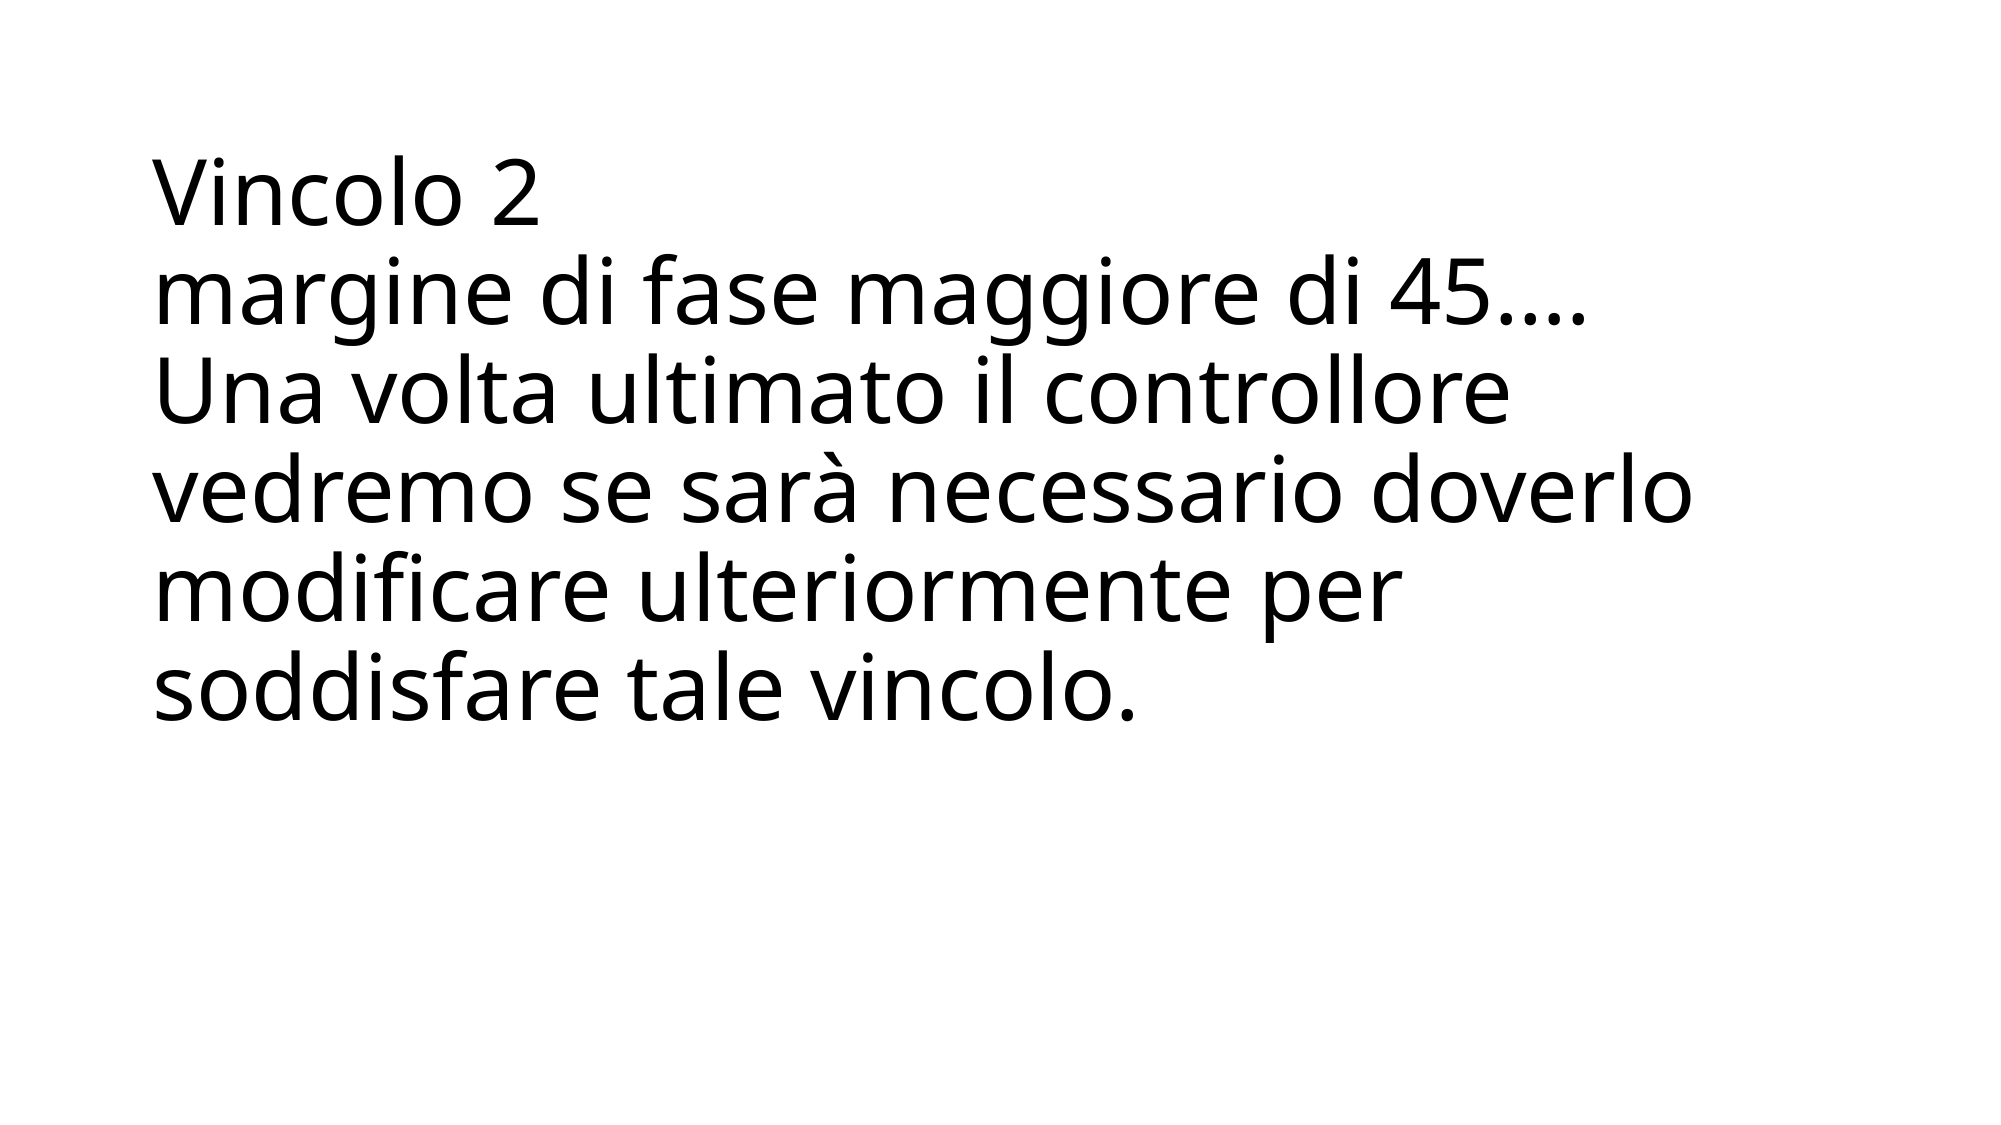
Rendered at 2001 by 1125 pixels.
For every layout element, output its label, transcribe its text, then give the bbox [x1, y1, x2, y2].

title Vincolo 2 margine di fase maggiore di 45…. Una volta ultimato il controllore vedremo se sarà necessario doverlo modificare ulteriormente per soddisfare tale vincolo. [137, 59, 1863, 1036]
